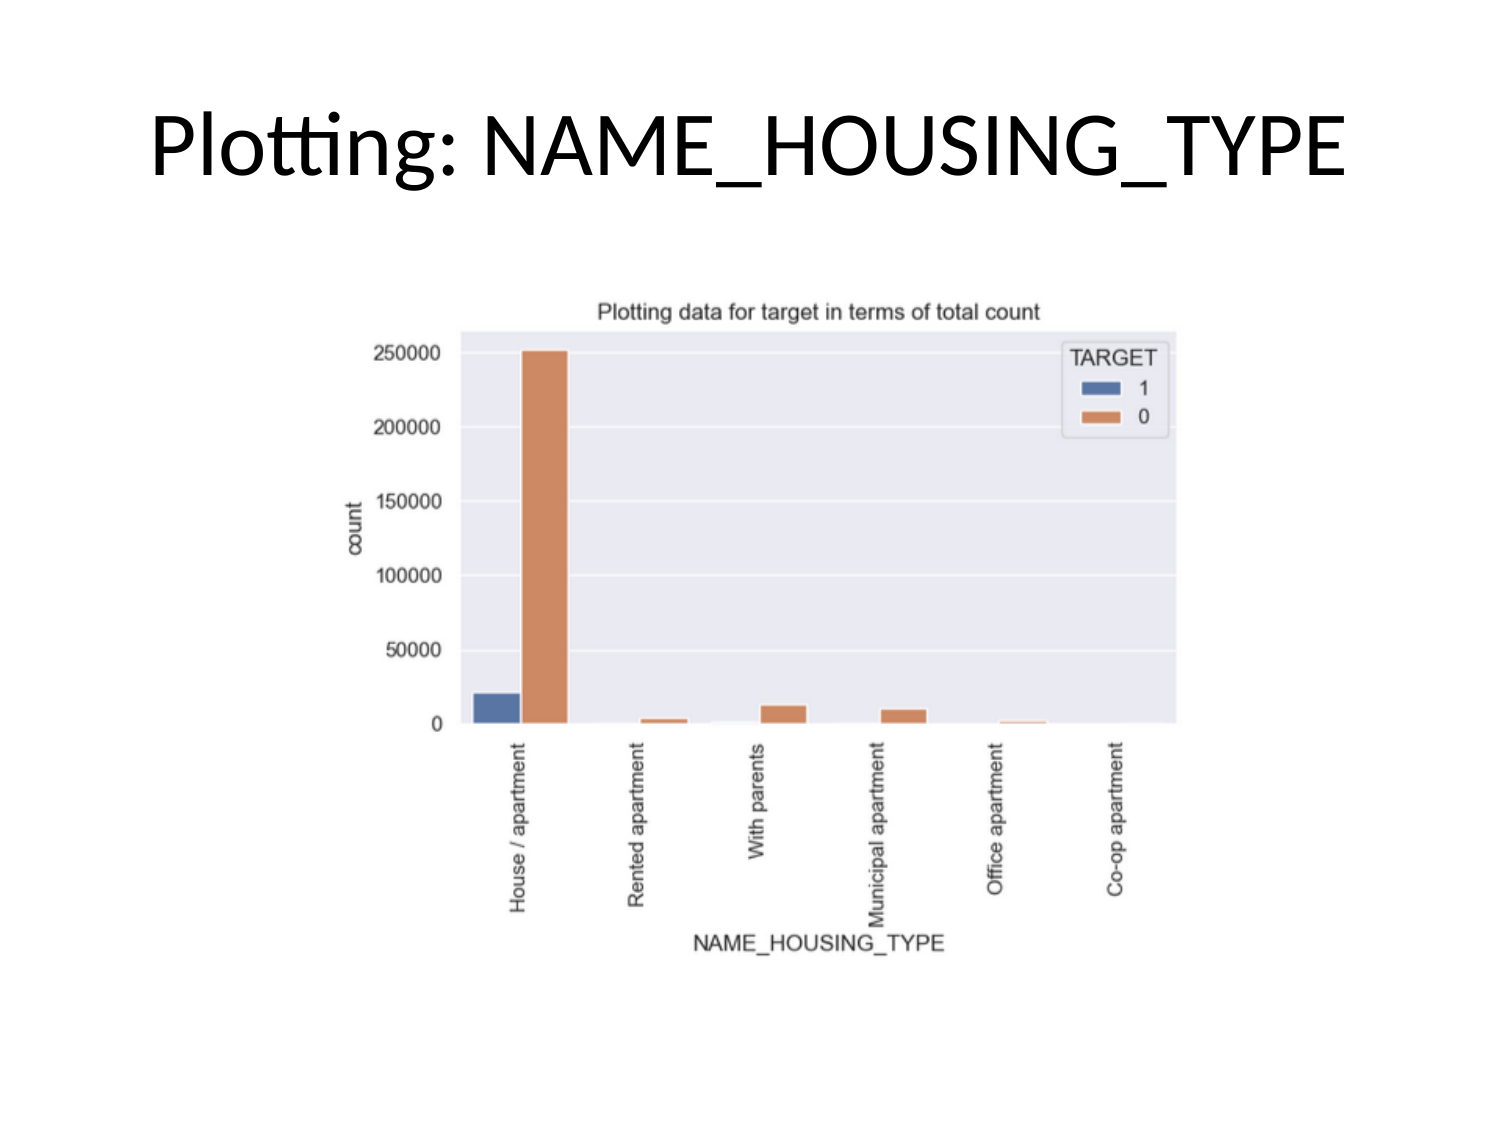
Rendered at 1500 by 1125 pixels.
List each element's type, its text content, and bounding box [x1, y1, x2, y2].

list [315, 291, 1185, 976]
title Plotting: NAME_HOUSING_TYPE [75, 45, 1425, 233]
